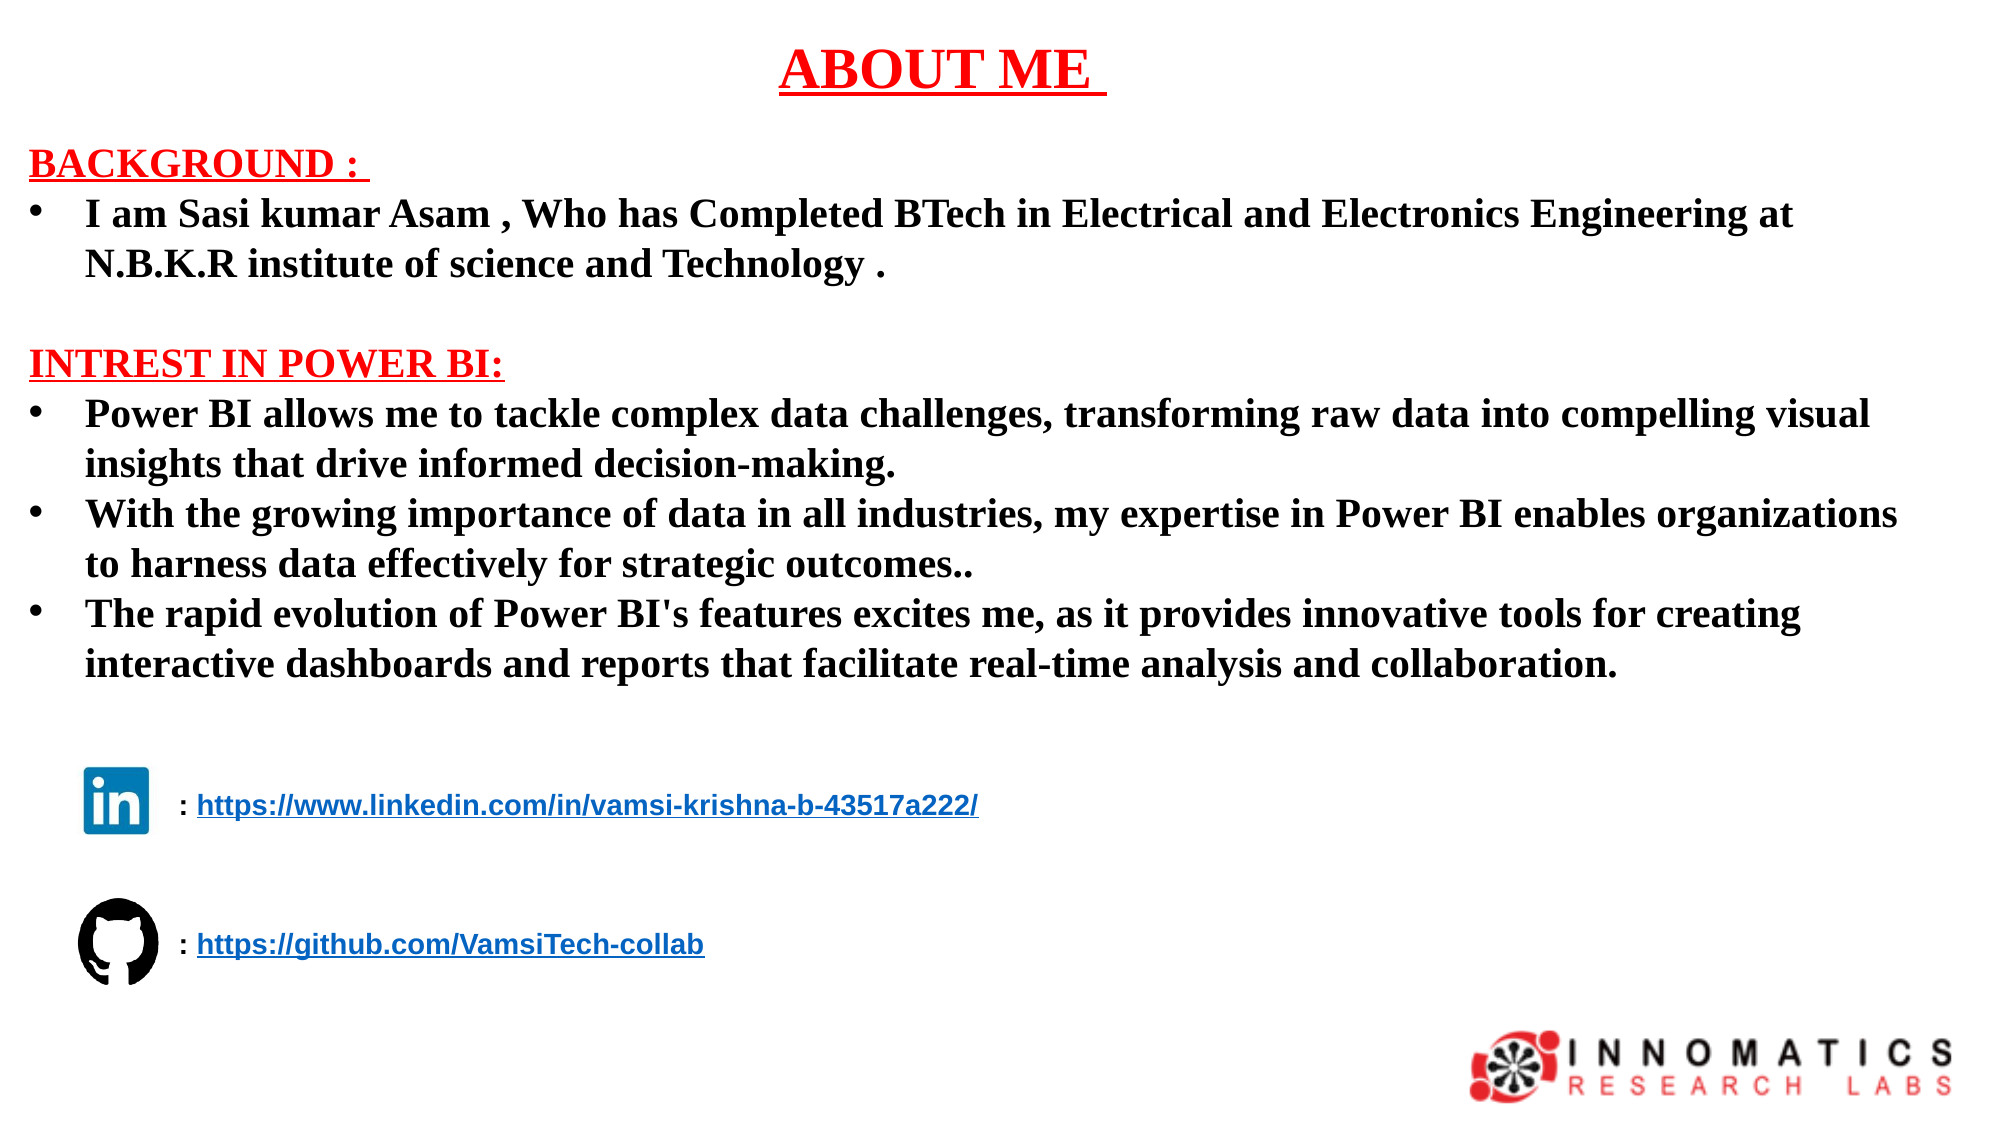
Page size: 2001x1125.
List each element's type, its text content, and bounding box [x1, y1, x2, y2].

picture [77, 766, 159, 836]
text_box ABOUT ME BACKGROUND : I am Sasi kumar Asam , Who has Completed BTech in Electrical and Electronics Engineering at N.B.K.R institute of science and Technology . INTREST IN POWER BI: Power BI allows me to tackle complex data challenges, transforming raw data into compelling visual insights that drive informed decision-making. With the growing importance of data in all industries, my expertise in Power BI enables organizations to harness data effectively for strategic outcomes.. The rapid evolution of Power BI's features excites me, as it provides innovative tools for creating interactive dashboards and reports that facilitate real-time analysis and collaboration. : https://www.linkedin.com/in/vamsi-krishna-b-43517a222/ : https://github.com/VamsiTech-collab [13, 23, 1947, 1038]
picture [1445, 1014, 1975, 1125]
picture [77, 898, 159, 985]
